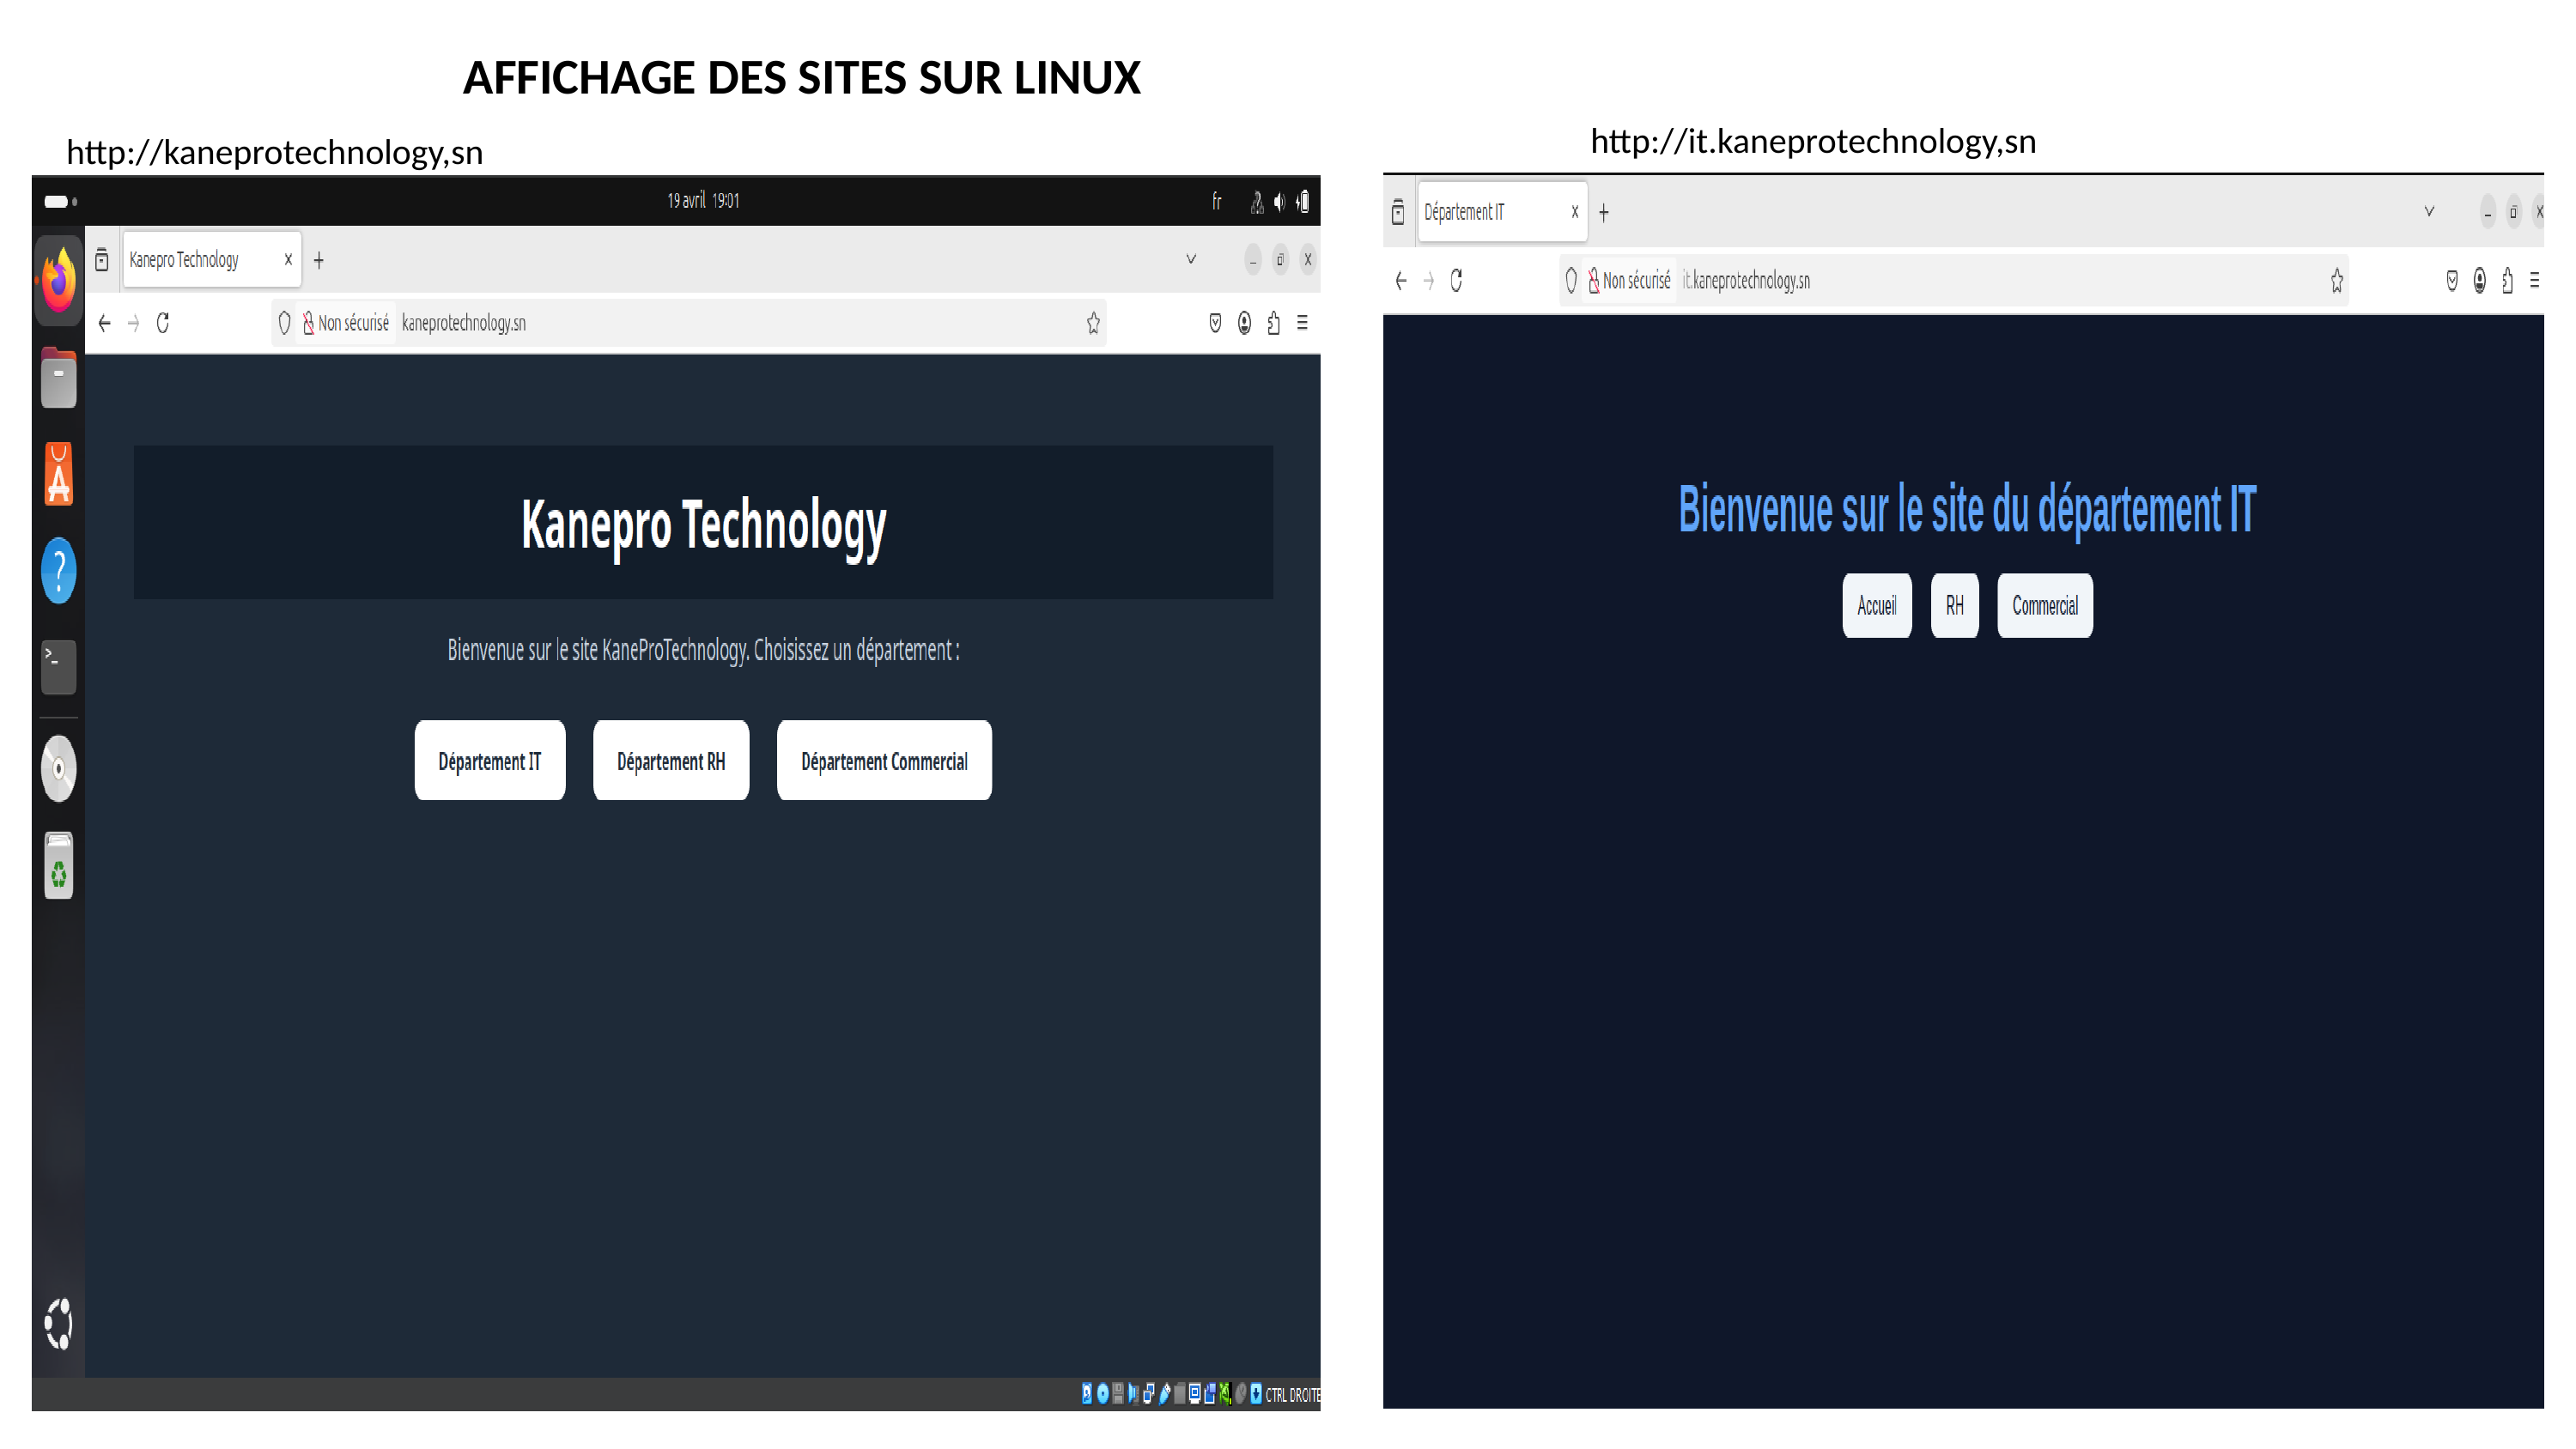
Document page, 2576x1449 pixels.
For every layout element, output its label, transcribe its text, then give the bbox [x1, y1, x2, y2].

text_box http://it.kaneprotechnology,sn [1577, 111, 2544, 167]
text_box http://kaneprotechnology,sn [53, 122, 1020, 173]
text_box AFFICHAGE DES SITES SUR LINUX [451, 37, 1782, 111]
picture [1383, 172, 2544, 1409]
picture [32, 175, 1321, 1411]
